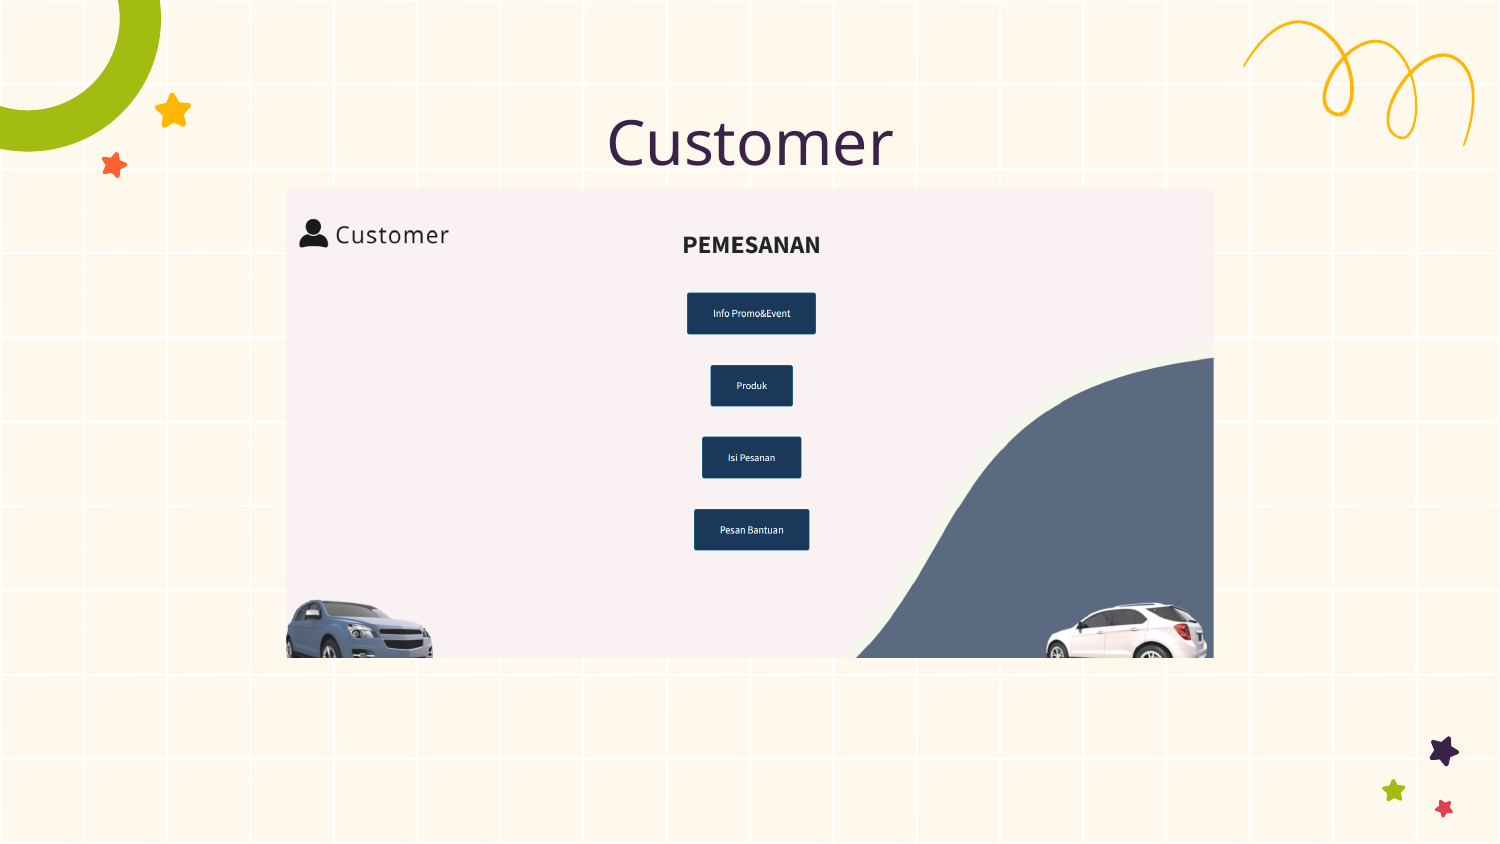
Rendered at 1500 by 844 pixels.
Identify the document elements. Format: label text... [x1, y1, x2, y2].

title Customer [198, 87, 1382, 177]
picture [285, 189, 1214, 659]
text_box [97, 87, 198, 183]
